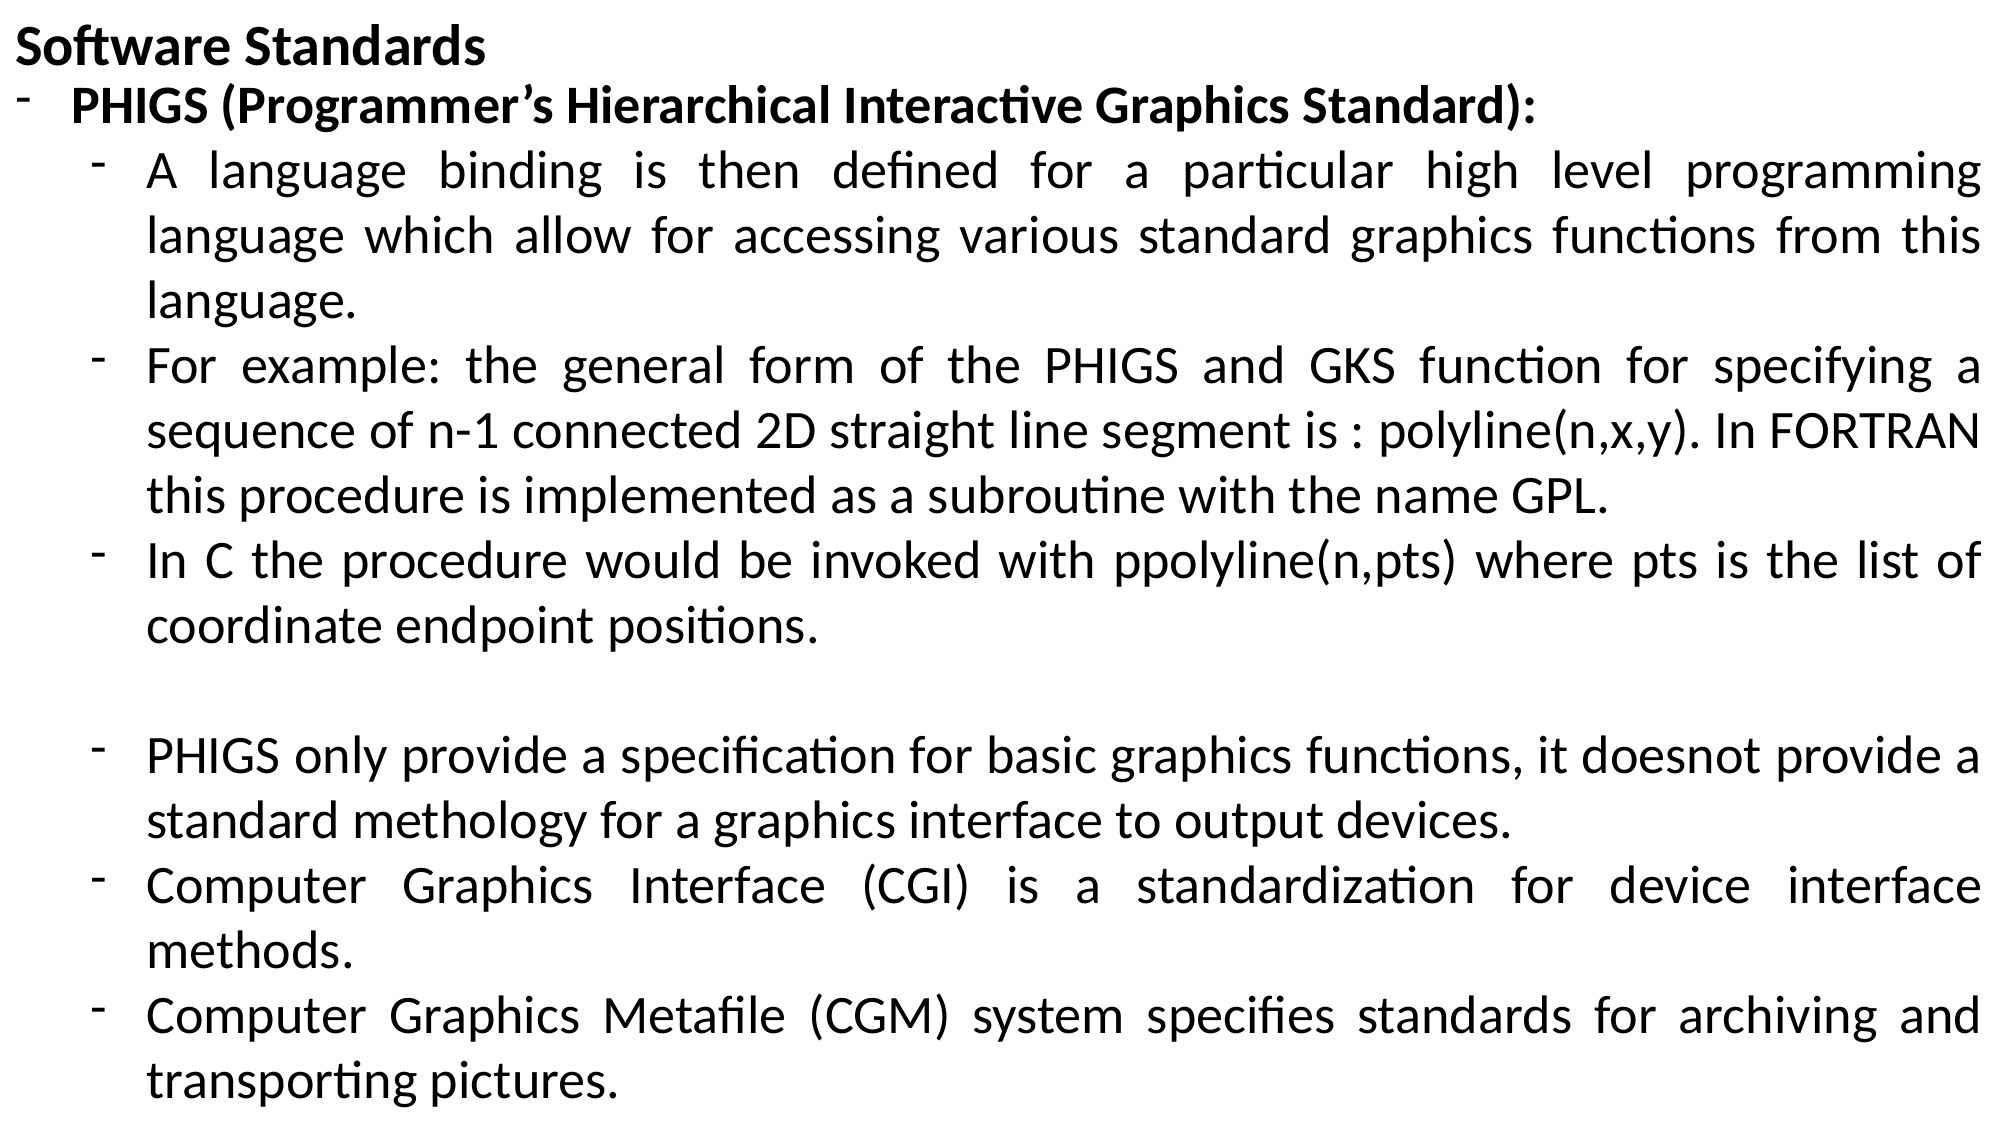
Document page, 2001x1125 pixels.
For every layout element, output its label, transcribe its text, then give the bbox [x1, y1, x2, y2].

text_box PHIGS (Programmer’s Hierarchical Interactive Graphics Standard): A language binding is then defined for a particular high level programming language which allow for accessing various standard graphics functions from this language. For example: the general form of the PHIGS and GKS function for specifying a sequence of n-1 connected 2D straight line segment is : polyline(n,x,y). In FORTRAN this procedure is implemented as a subroutine with the name GPL. In C the procedure would be invoked with ppolyline(n,pts) where pts is the list of coordinate endpoint positions. PHIGS only provide a specification for basic graphics functions, it doesnot provide a standard methology for a graphics interface to output devices. Computer Graphics Interface (CGI) is a standardization for device interface methods. Computer Graphics Metafile (CGM) system specifies standards for archiving and transporting pictures. [0, 62, 2000, 1117]
text_box Software Standards [0, 0, 2000, 62]
